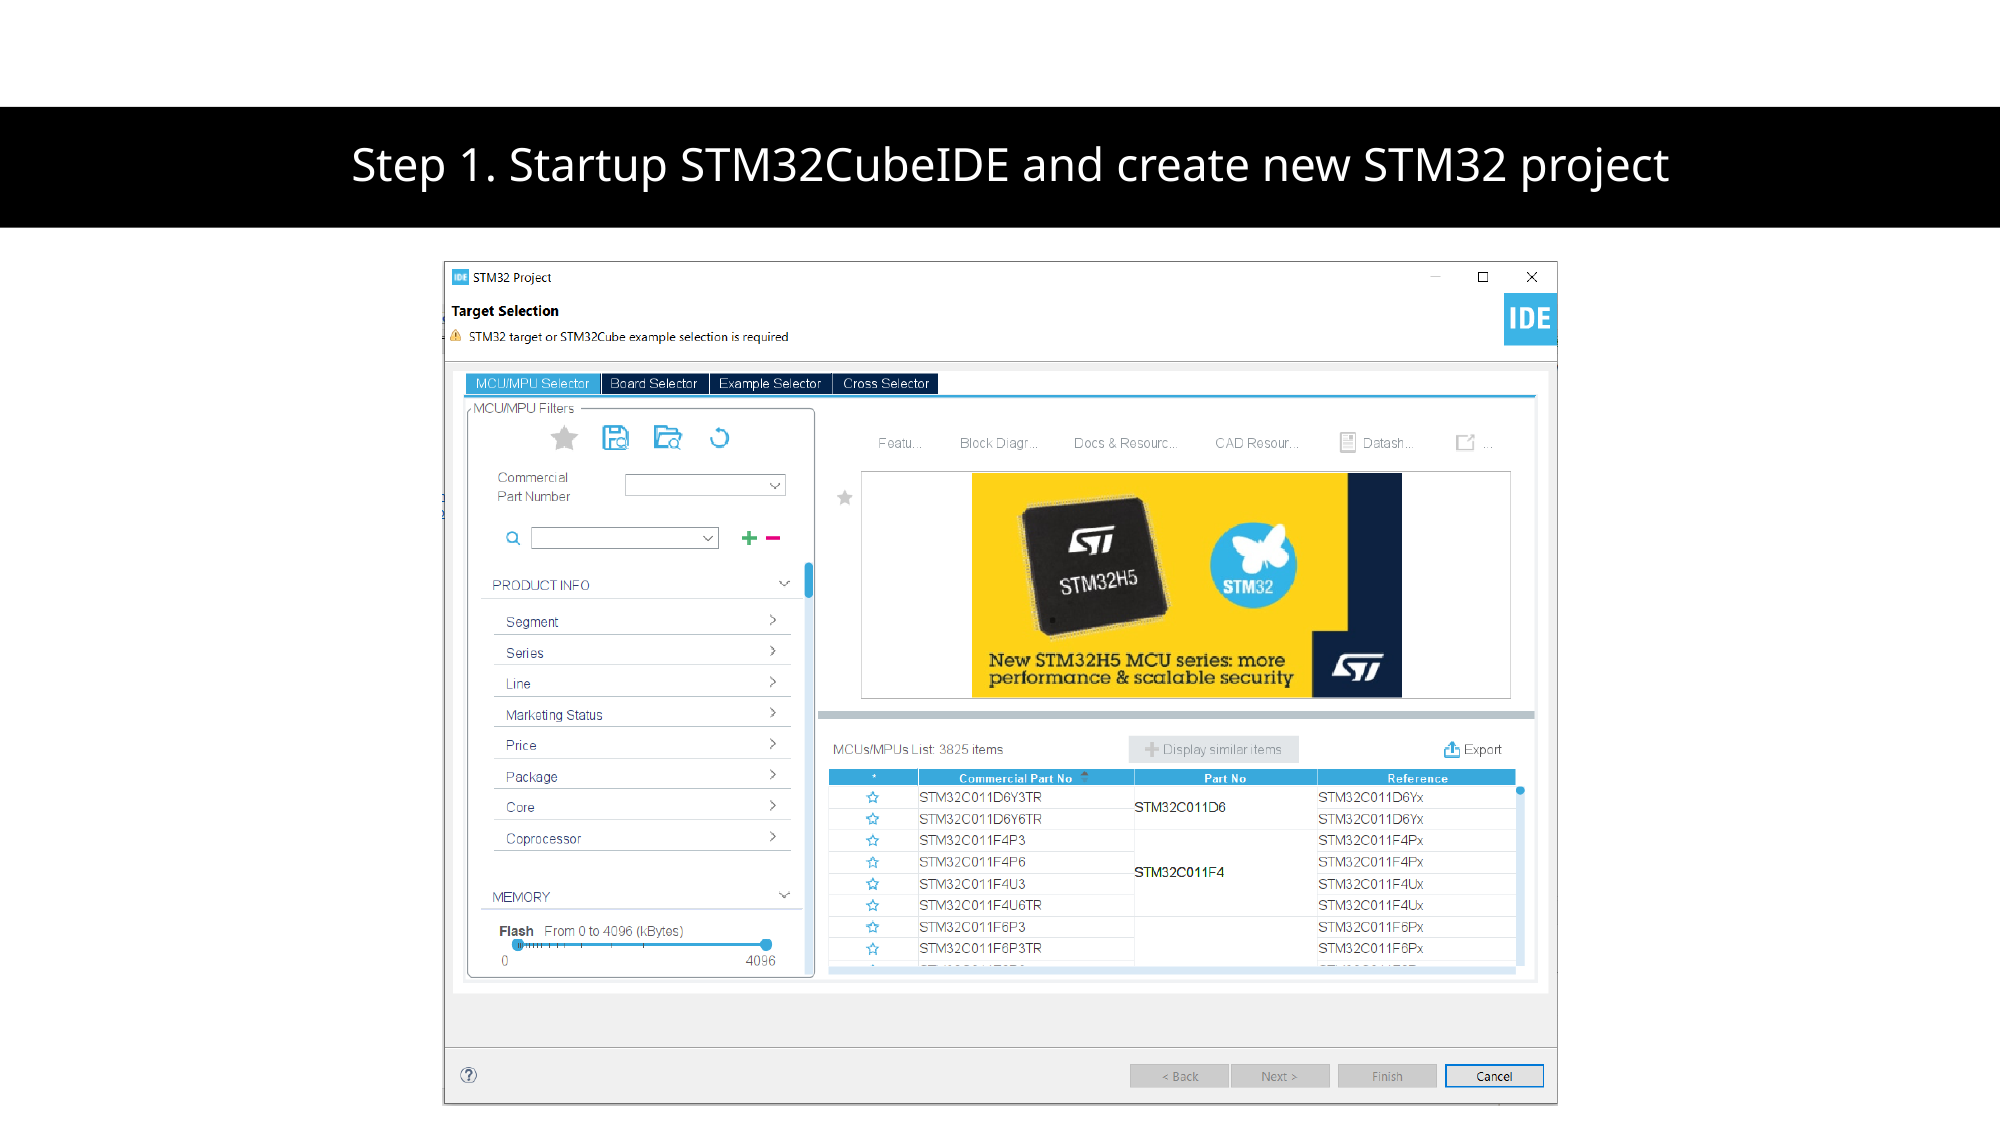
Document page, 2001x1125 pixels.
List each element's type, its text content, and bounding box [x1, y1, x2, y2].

picture [442, 261, 1558, 1106]
title Step 1. Startup STM32CubeIDE and create new STM32 project [91, 105, 1931, 228]
text_box [0, 106, 2000, 229]
